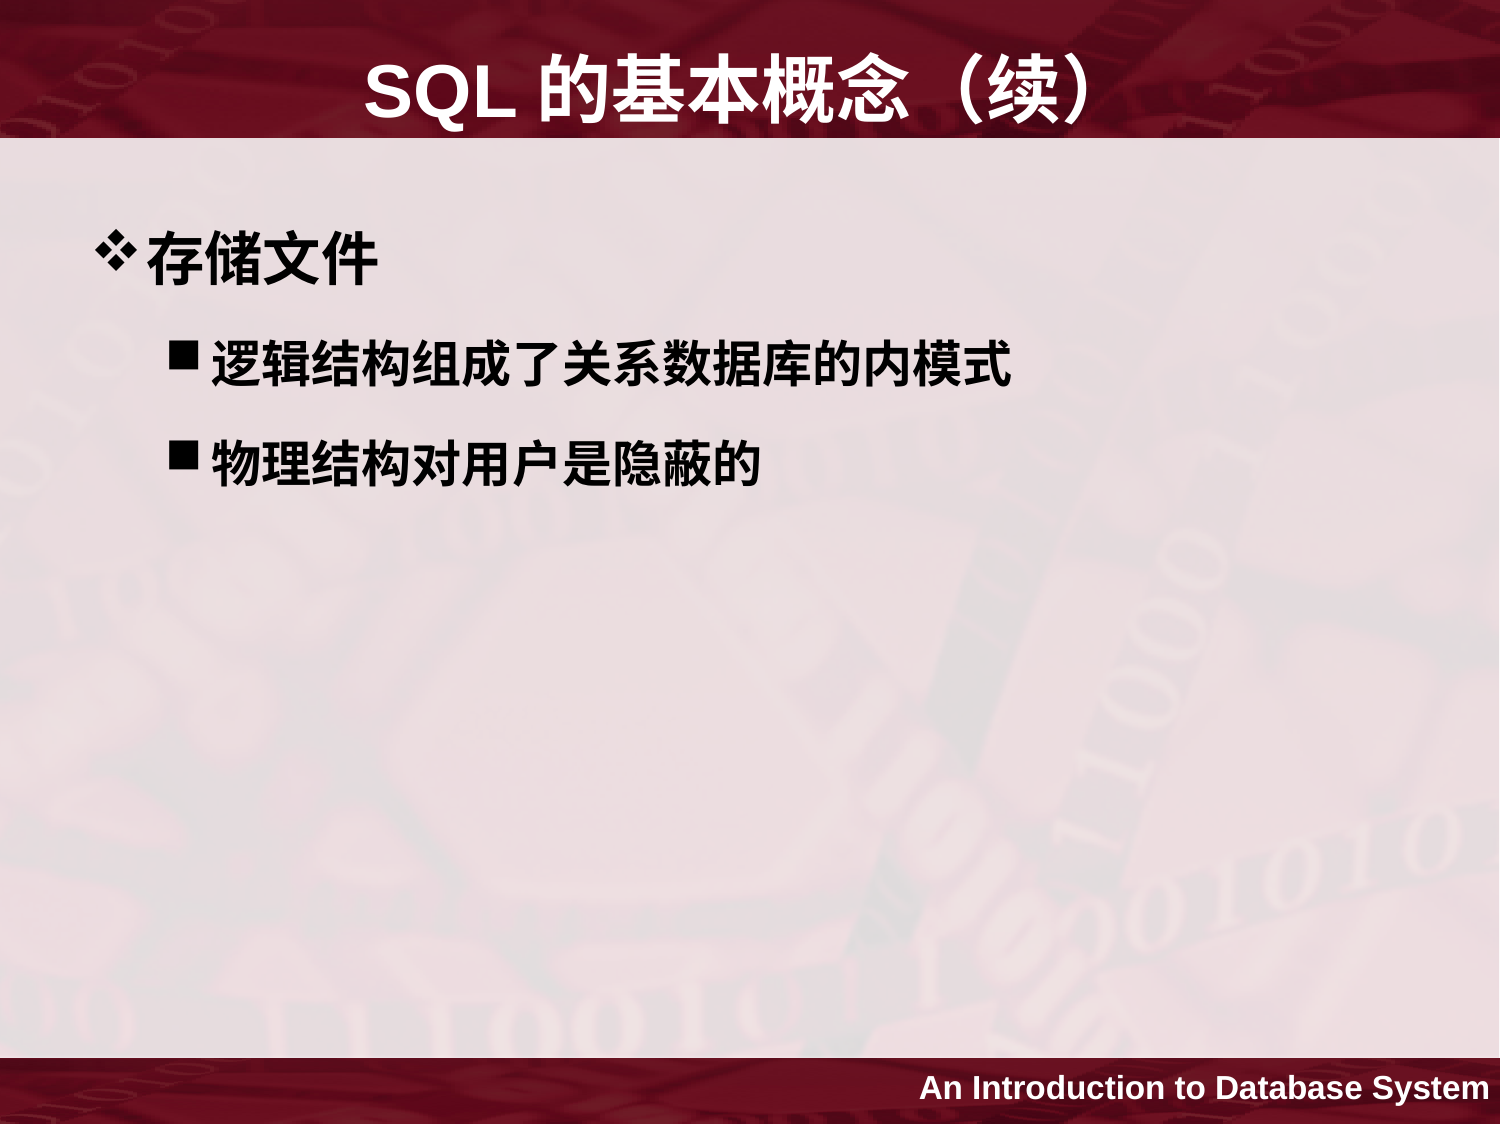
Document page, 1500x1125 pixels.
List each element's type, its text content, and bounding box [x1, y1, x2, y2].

picture [0, 0, 1500, 1124]
title SQL的基本概念（续） [74, 0, 1426, 179]
list 存储文件 逻辑结构组成了关系数据库的内模式 物理结构对用户是隐蔽的 [74, 179, 1426, 977]
